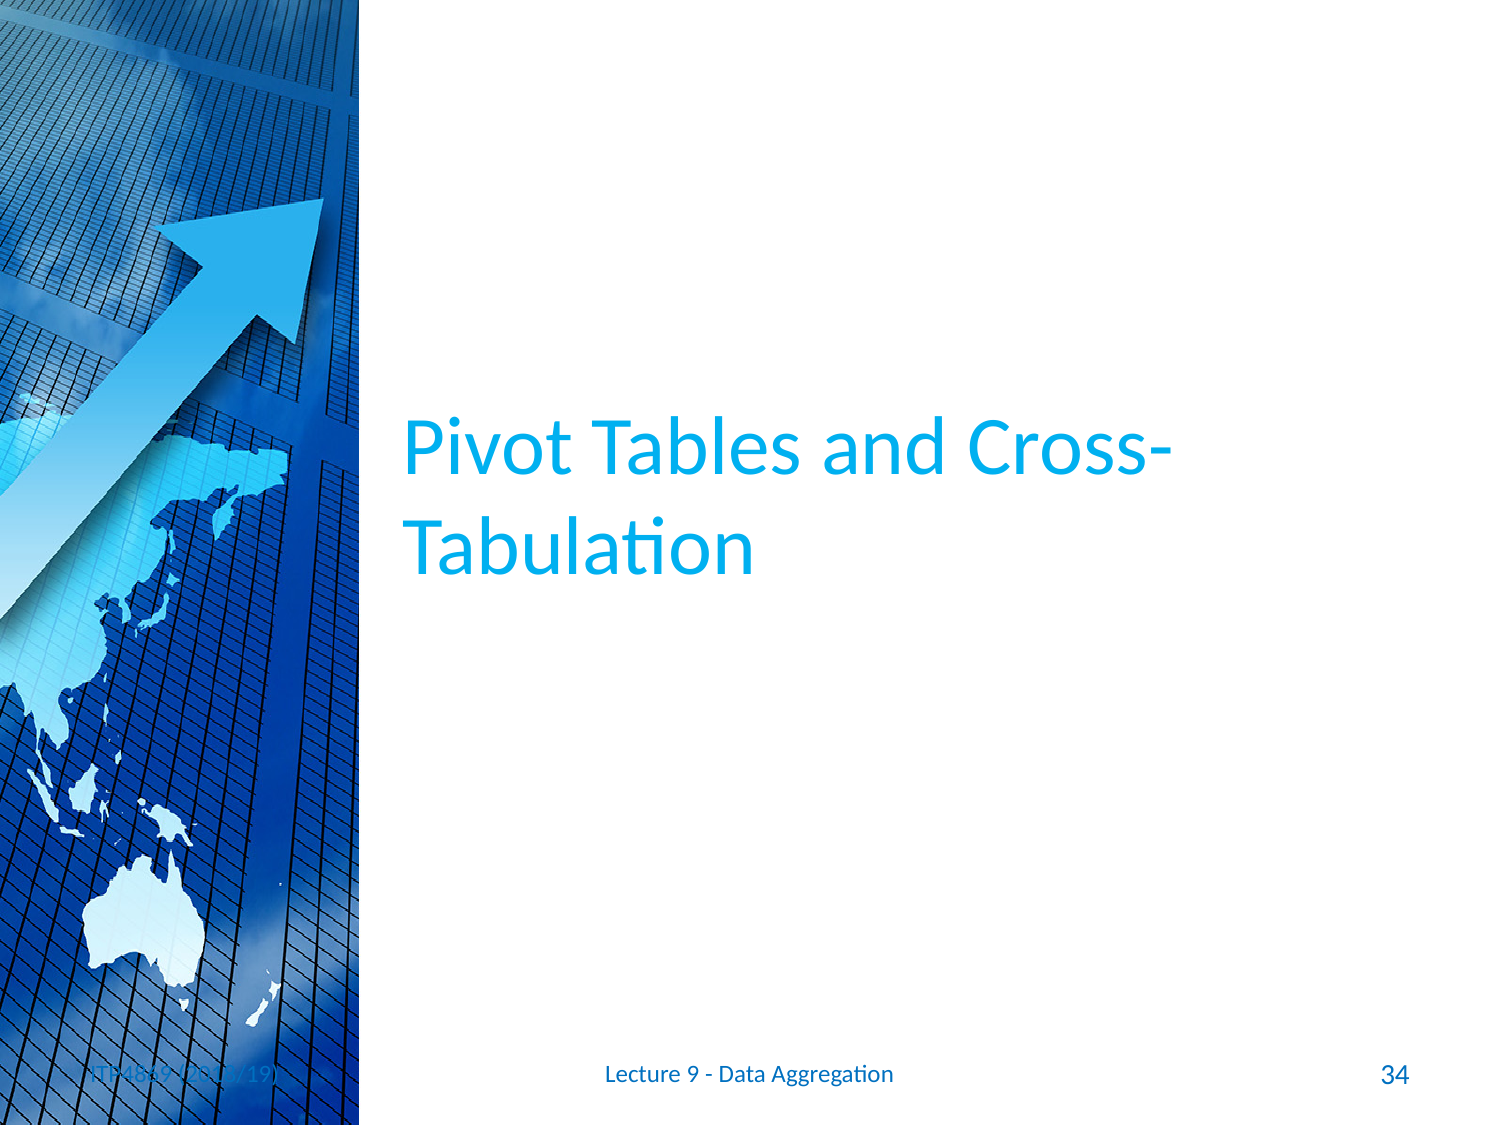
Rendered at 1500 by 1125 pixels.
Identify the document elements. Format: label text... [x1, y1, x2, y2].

picture [0, 0, 1500, 1125]
slide_number ITP4869 (2018/19) [75, 1042, 425, 1103]
footer Lecture 9 - Data Aggregation [512, 1042, 988, 1103]
title Pivot Tables and Cross-Tabulation [387, 94, 1402, 888]
slide_number 34 [1074, 1042, 1425, 1103]
